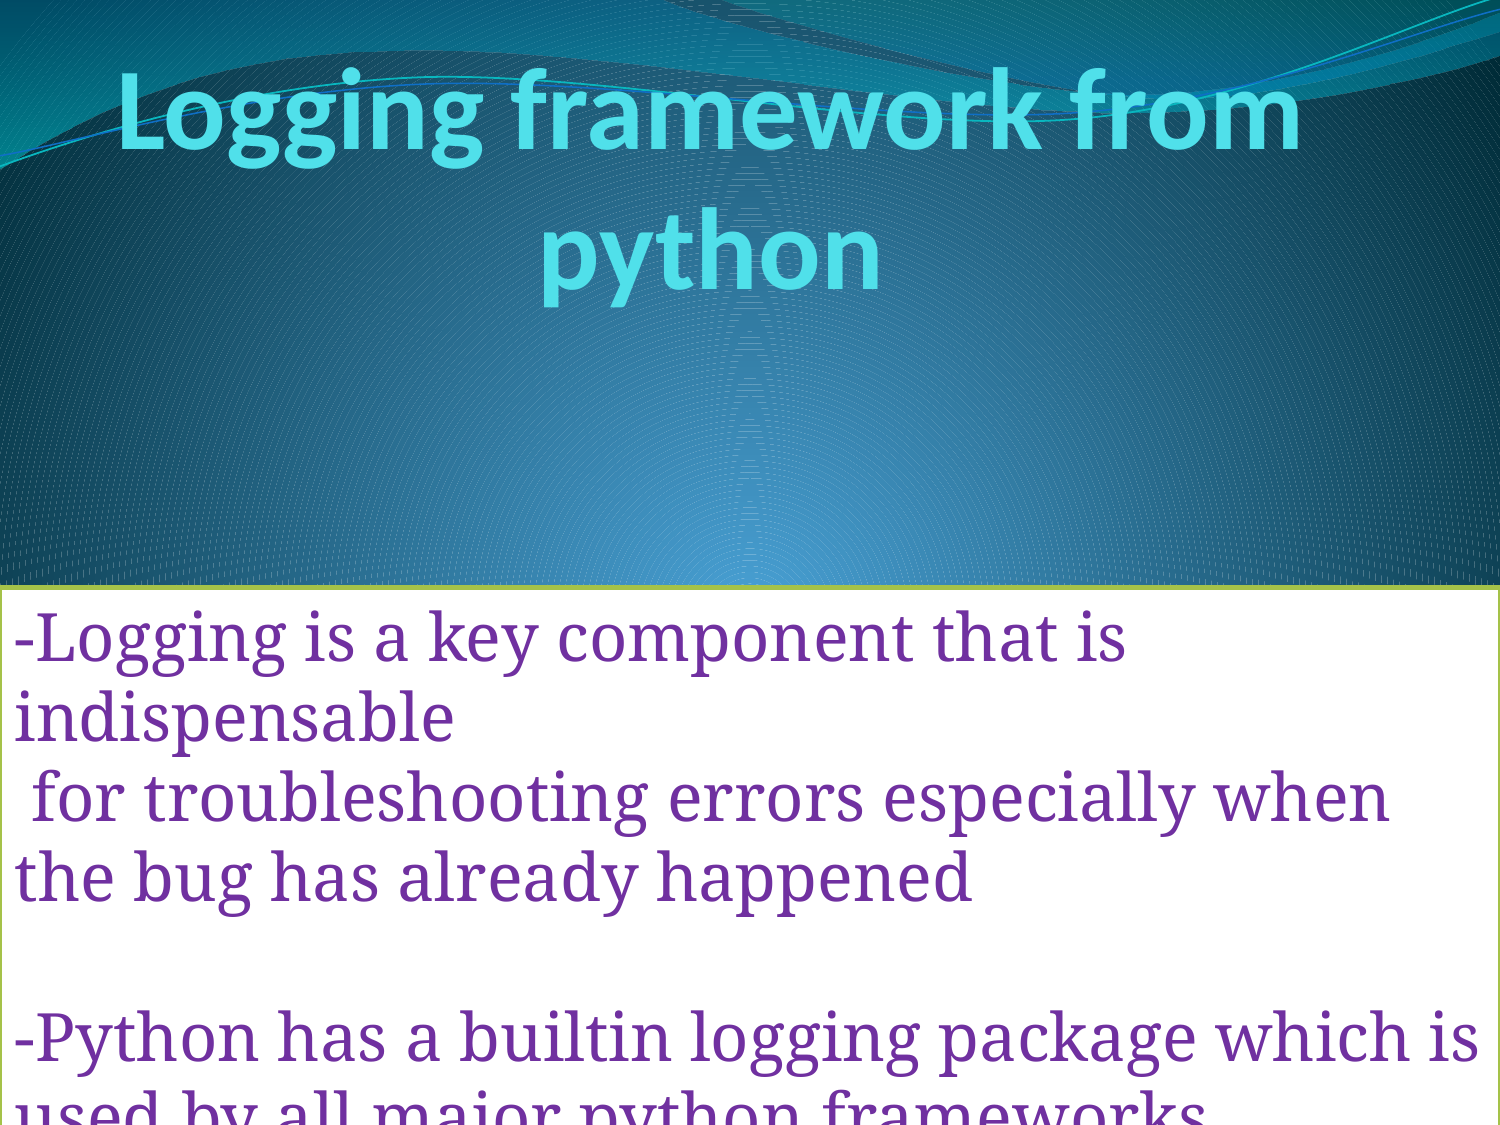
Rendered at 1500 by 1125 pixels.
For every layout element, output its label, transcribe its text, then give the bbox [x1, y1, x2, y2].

text_box -Logging is a key component that is indispensable for troubleshooting errors especially when the bug has already happened -Python has a builtin logging package which is used by all major python frameworks [0, 585, 1500, 1125]
title Logging framework from python [0, 0, 1425, 313]
